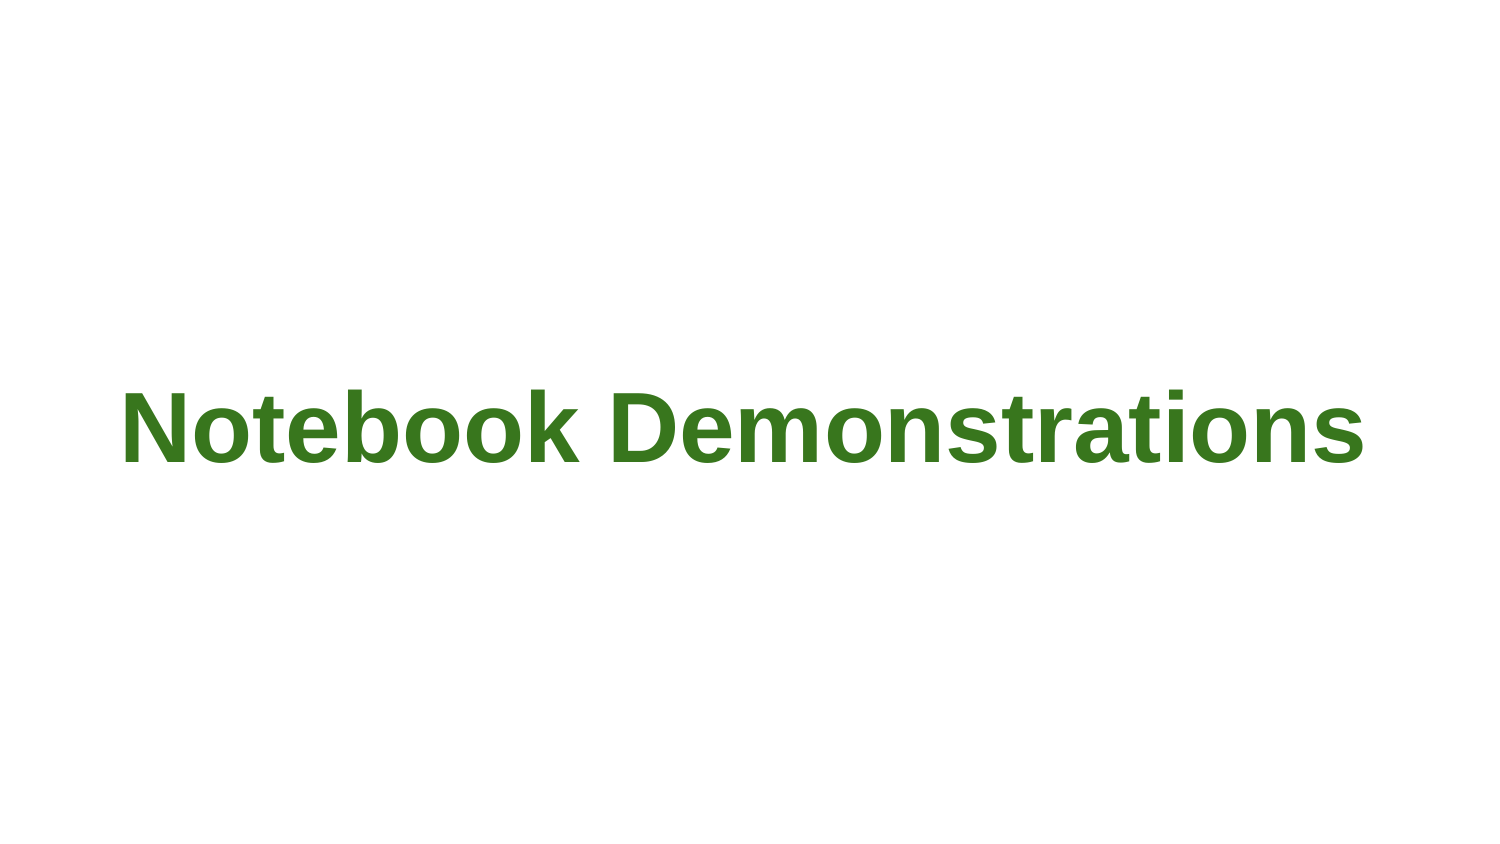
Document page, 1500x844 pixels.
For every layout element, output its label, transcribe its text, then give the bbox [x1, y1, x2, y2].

list Notebook Demonstrations [45, 133, 1443, 695]
